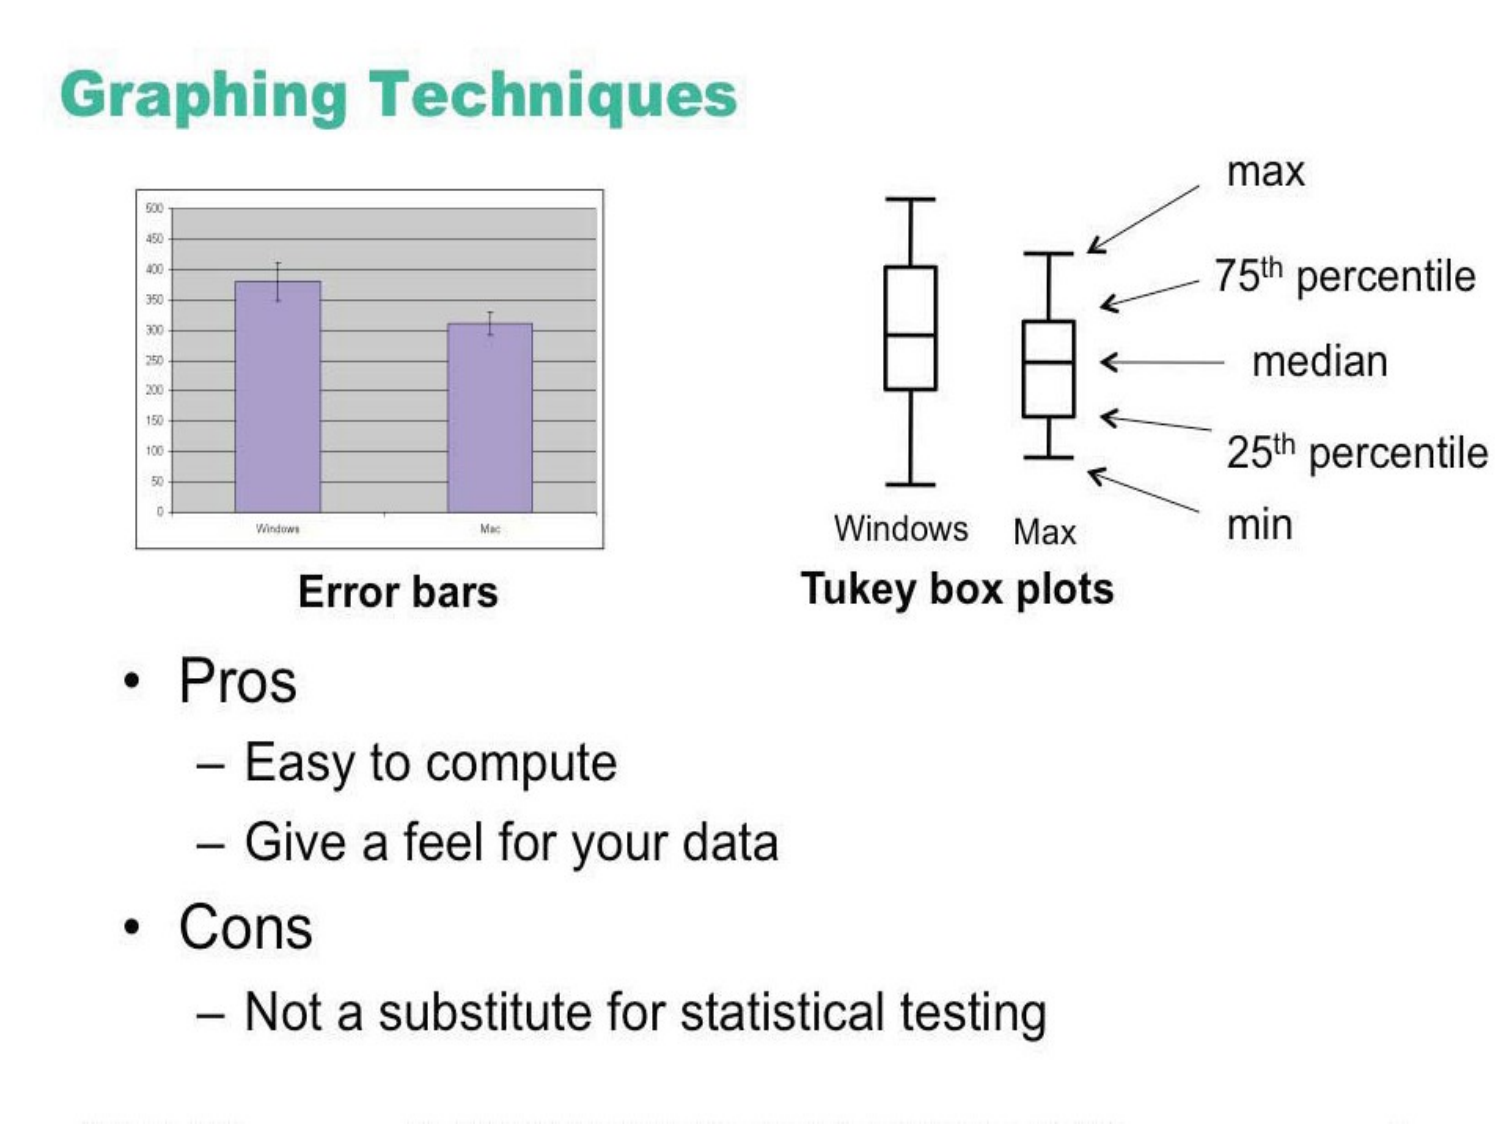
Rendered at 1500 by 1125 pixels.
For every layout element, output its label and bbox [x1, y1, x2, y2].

text_box [0, 0, 1498, 1124]
